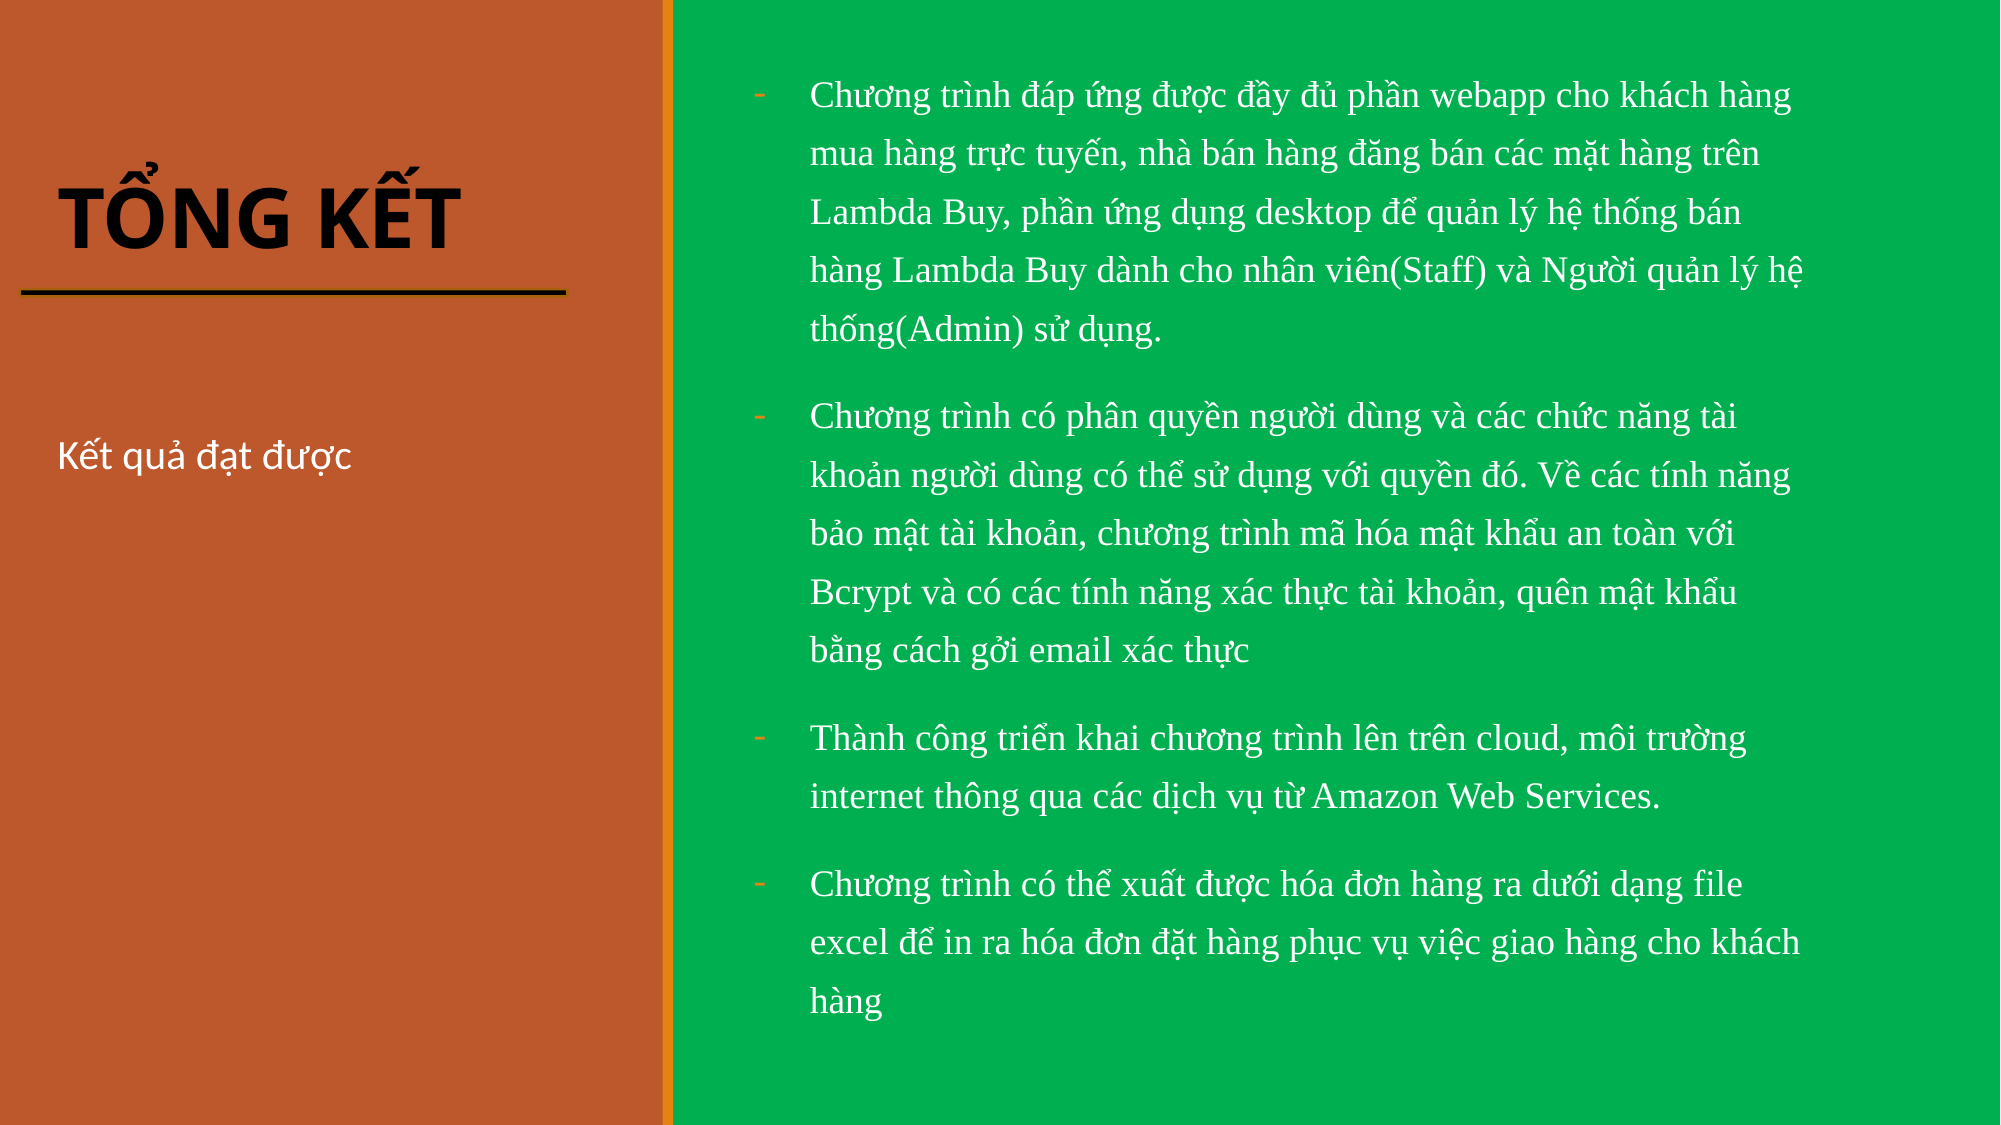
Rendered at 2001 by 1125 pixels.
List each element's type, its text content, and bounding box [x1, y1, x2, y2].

title TỔNG KẾT [42, 102, 568, 276]
list Chương trình đáp ứng được đầy đủ phần webapp cho khách hàng mua hàng trực tuyến, nhà bán hàng đăng bán các mặt hàng trên Lambda Buy, phần ứng dụng desktop để quản lý hệ thống bán hàng Lambda Buy dành cho nhân viên(Staff) và Người quản lý hệ thống(Admin) sử dụng. Chương trình có phân quyền người dùng và các chức năng tài khoản người dùng có thể sử dụng với quyền đó. Về các tính năng bảo mật tài khoản, chương trình mã hóa mật khẩu an toàn với Bcrypt và có các tính năng xác thực tài khoản, quên mật khẩu bằng cách gởi email xác thực Thành công triển khai chương trình lên trên cloud, môi trường internet thông qua các dịch vụ từ Amazon Web Services. Chương trình có thể xuất được hóa đơn hàng ra dưới dạng file excel để in ra hóa đơn đặt hàng phục vụ việc giao hàng cho khách hàng [753, 48, 1819, 1020]
list Kết quả đạt được [42, 425, 568, 981]
text_box [18, 287, 569, 298]
